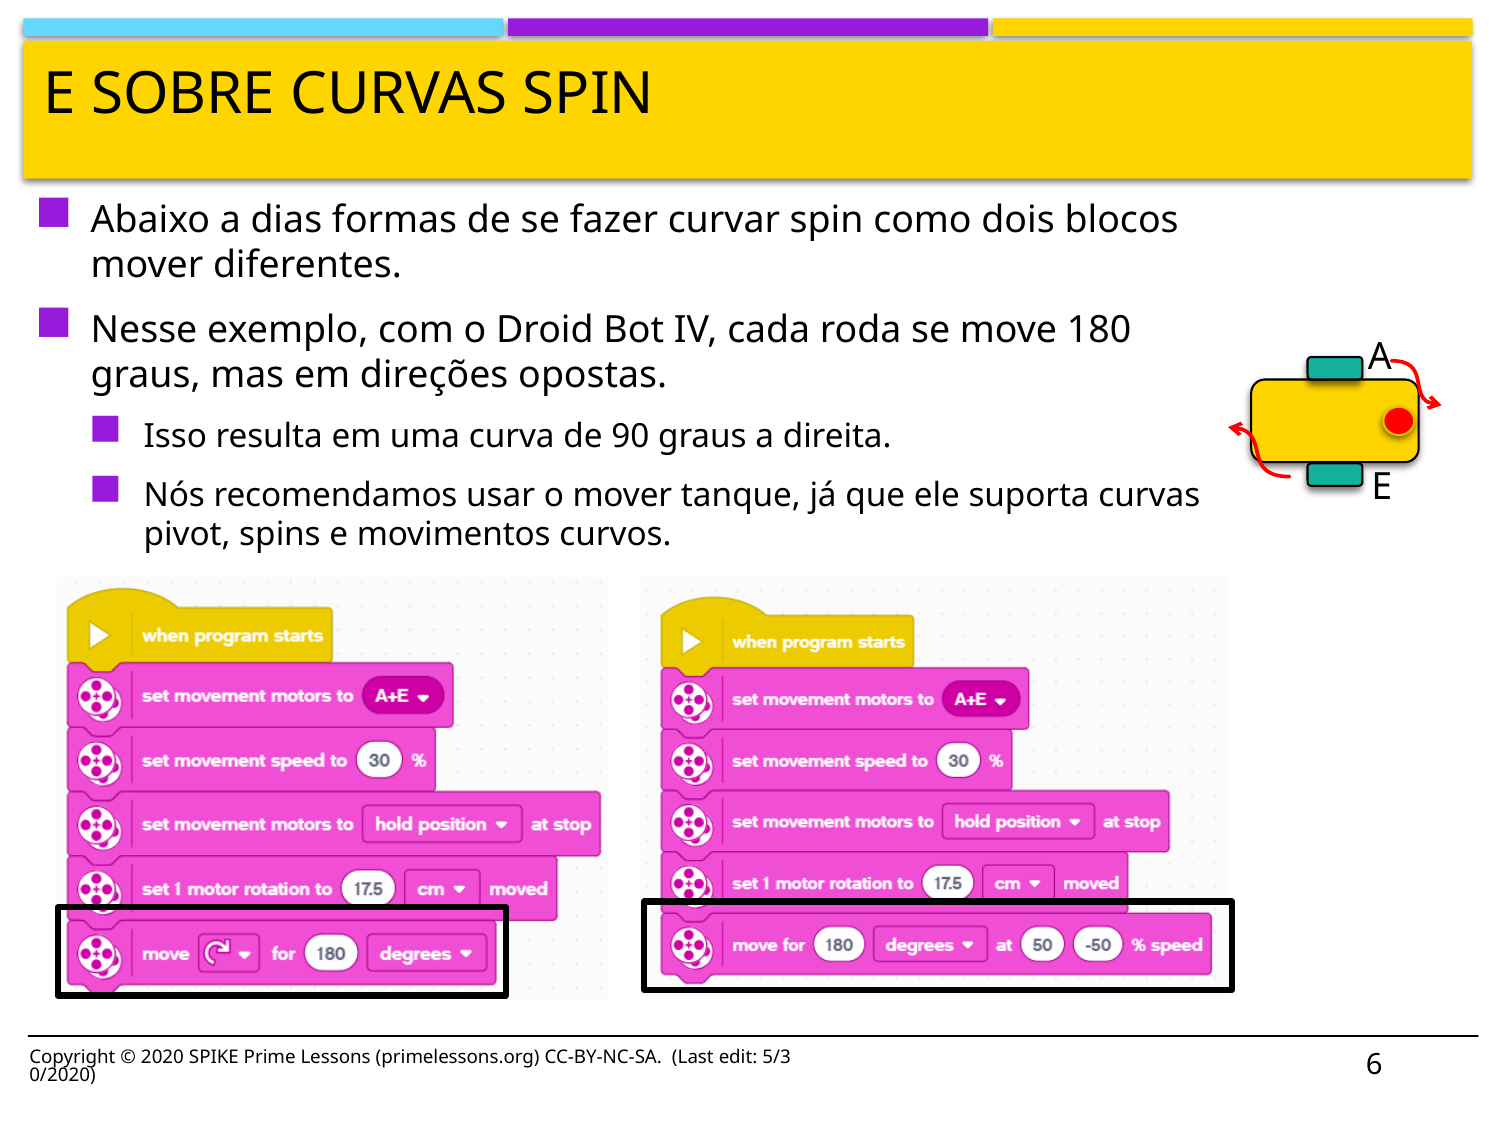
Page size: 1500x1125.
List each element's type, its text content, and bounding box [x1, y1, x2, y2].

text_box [1227, 324, 1443, 516]
picture [639, 576, 1229, 997]
slide_number 6 [1351, 1037, 1478, 1098]
picture [56, 577, 609, 999]
list Abaixo a dias formas de se fazer curvar spin como dois blocos mover diferentes. Nesse exemplo, com o Droid Bot IV, cada roda se move 180 graus, mas em direções opostas. Isso resulta em uma curva de 90 graus a direita. Nós recomendamos usar o mover tanque, já que ele suporta curvas pivot, spins e movimentos curvos. [25, 187, 1237, 802]
title E sobre curvas spin [28, 48, 1464, 172]
footer Copyright © 2020 SPIKE Prime Lessons (primelessons.org) CC-BY-NC-SA. (Last edit: 5/30/2020) [14, 1036, 814, 1097]
